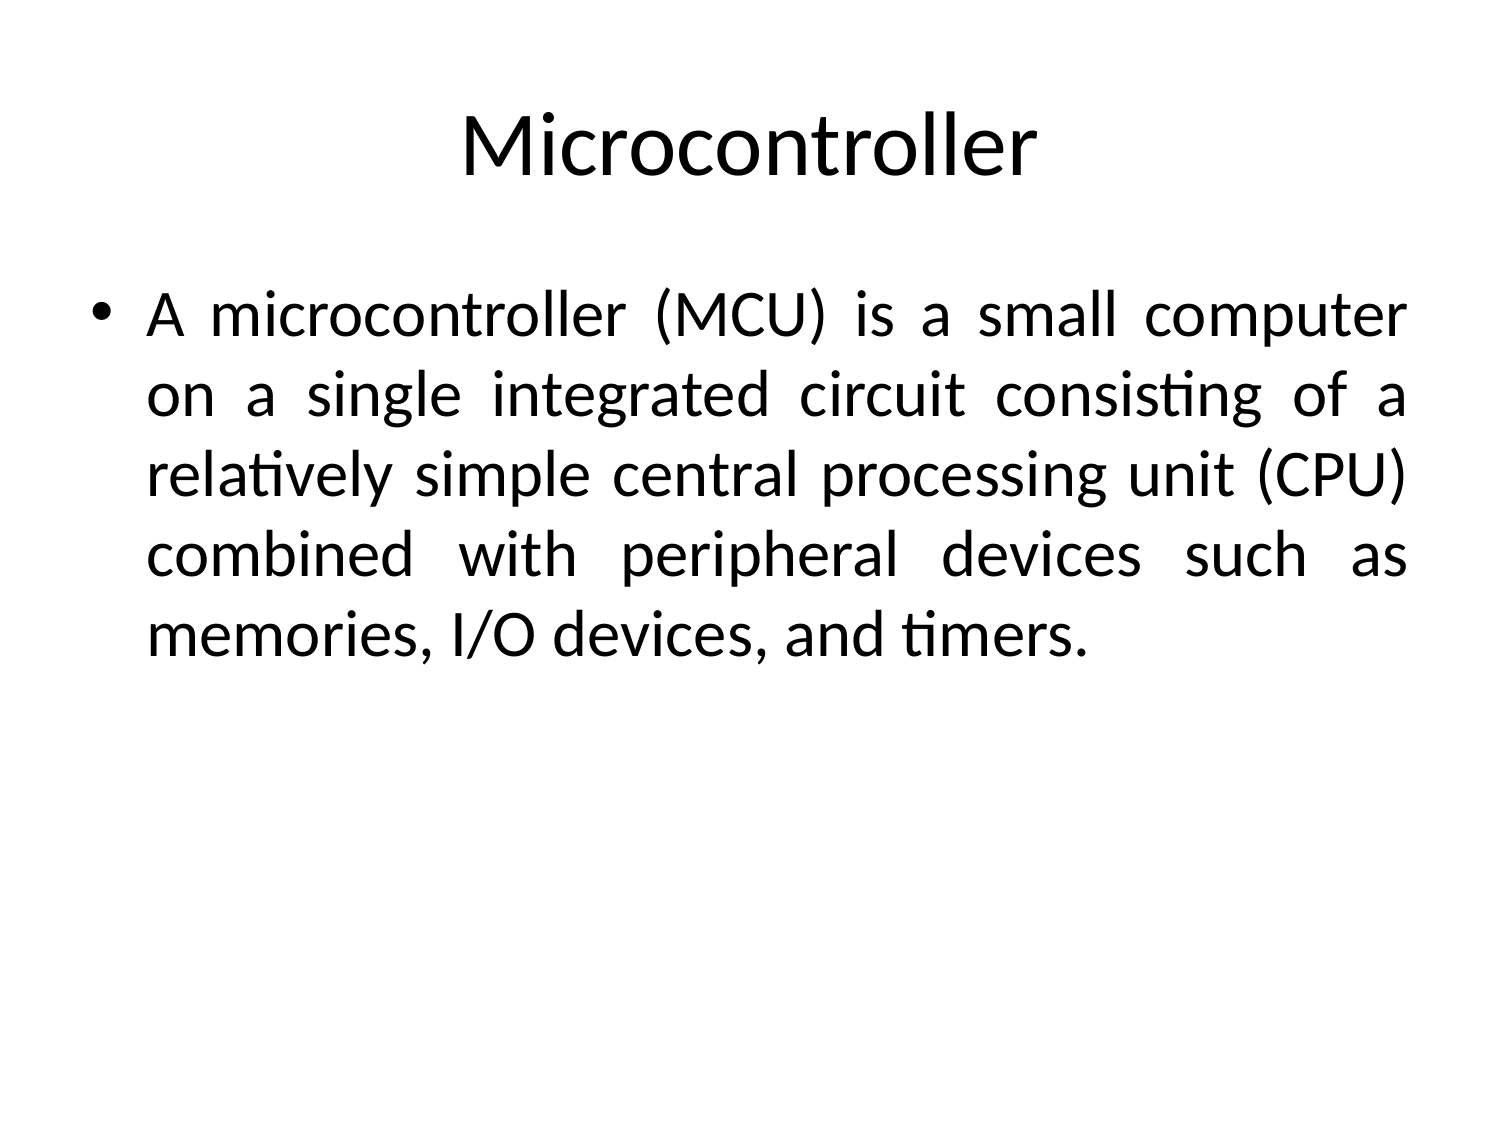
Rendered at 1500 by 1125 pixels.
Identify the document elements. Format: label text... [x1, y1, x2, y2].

title Microcontroller [74, 44, 1426, 233]
list A microcontroller (MCU) is a small computer on a single integrated circuit consisting of a relatively simple central processing unit (CPU) combined with peripheral devices such as memories, I/O devices, and timers. [74, 262, 1426, 1006]
